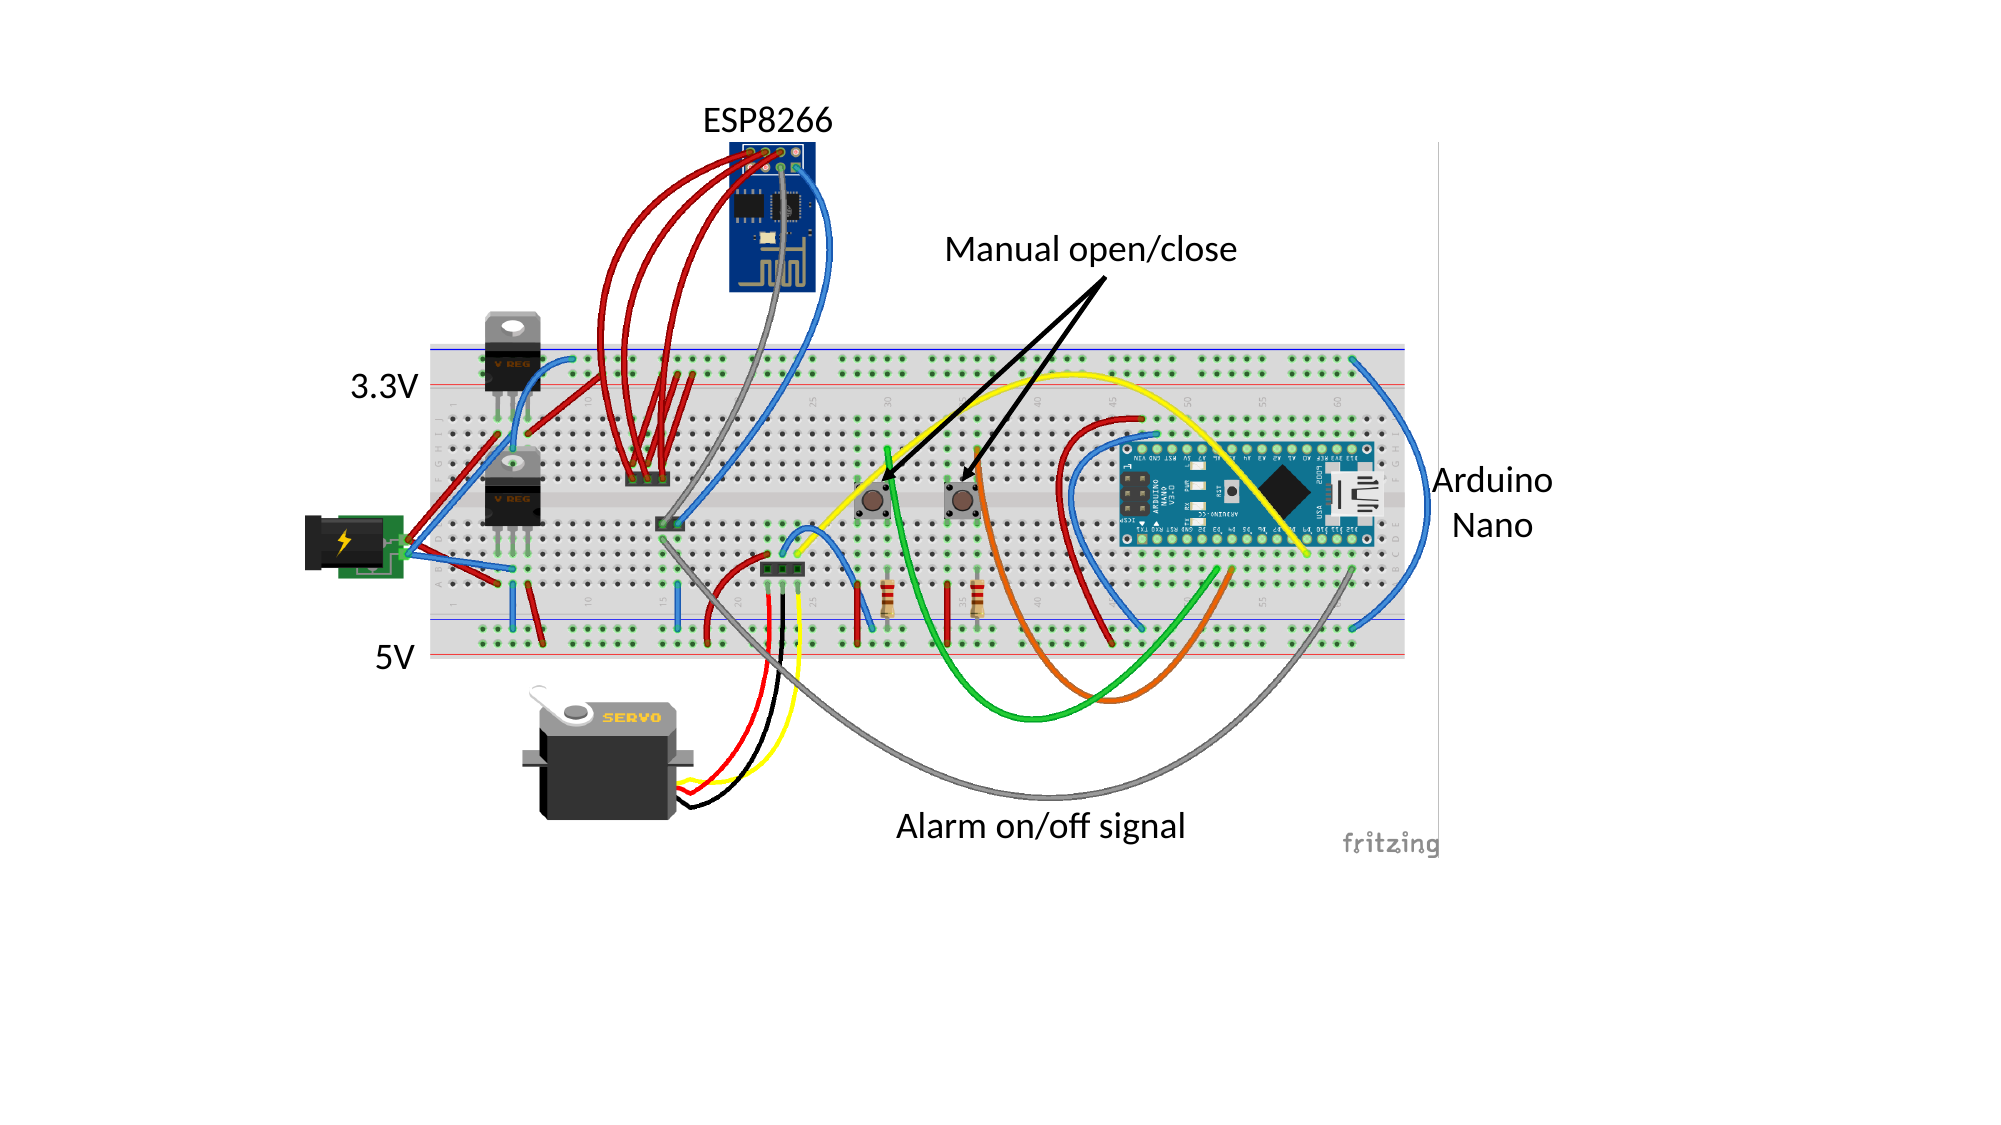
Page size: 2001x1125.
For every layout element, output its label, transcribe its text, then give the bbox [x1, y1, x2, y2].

picture [305, 142, 1439, 858]
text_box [881, 277, 1106, 482]
text_box ESP8266 [688, 87, 860, 142]
text_box Arduino Nano [1439, 447, 1579, 553]
